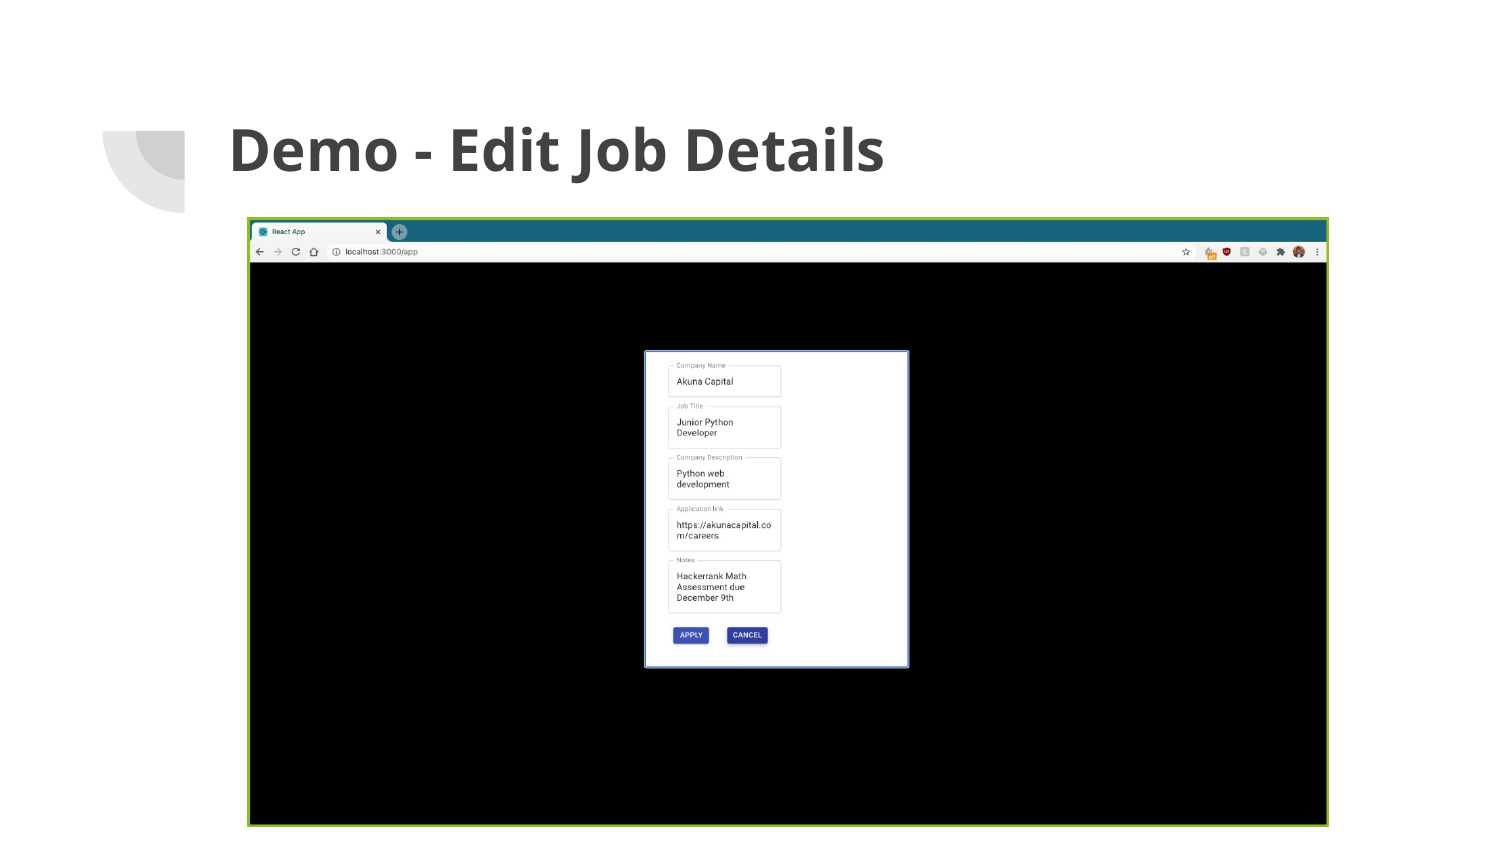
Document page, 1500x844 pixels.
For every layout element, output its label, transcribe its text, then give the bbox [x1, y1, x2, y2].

title Demo - Edit Job Details [213, 98, 1368, 263]
picture [246, 217, 1329, 827]
